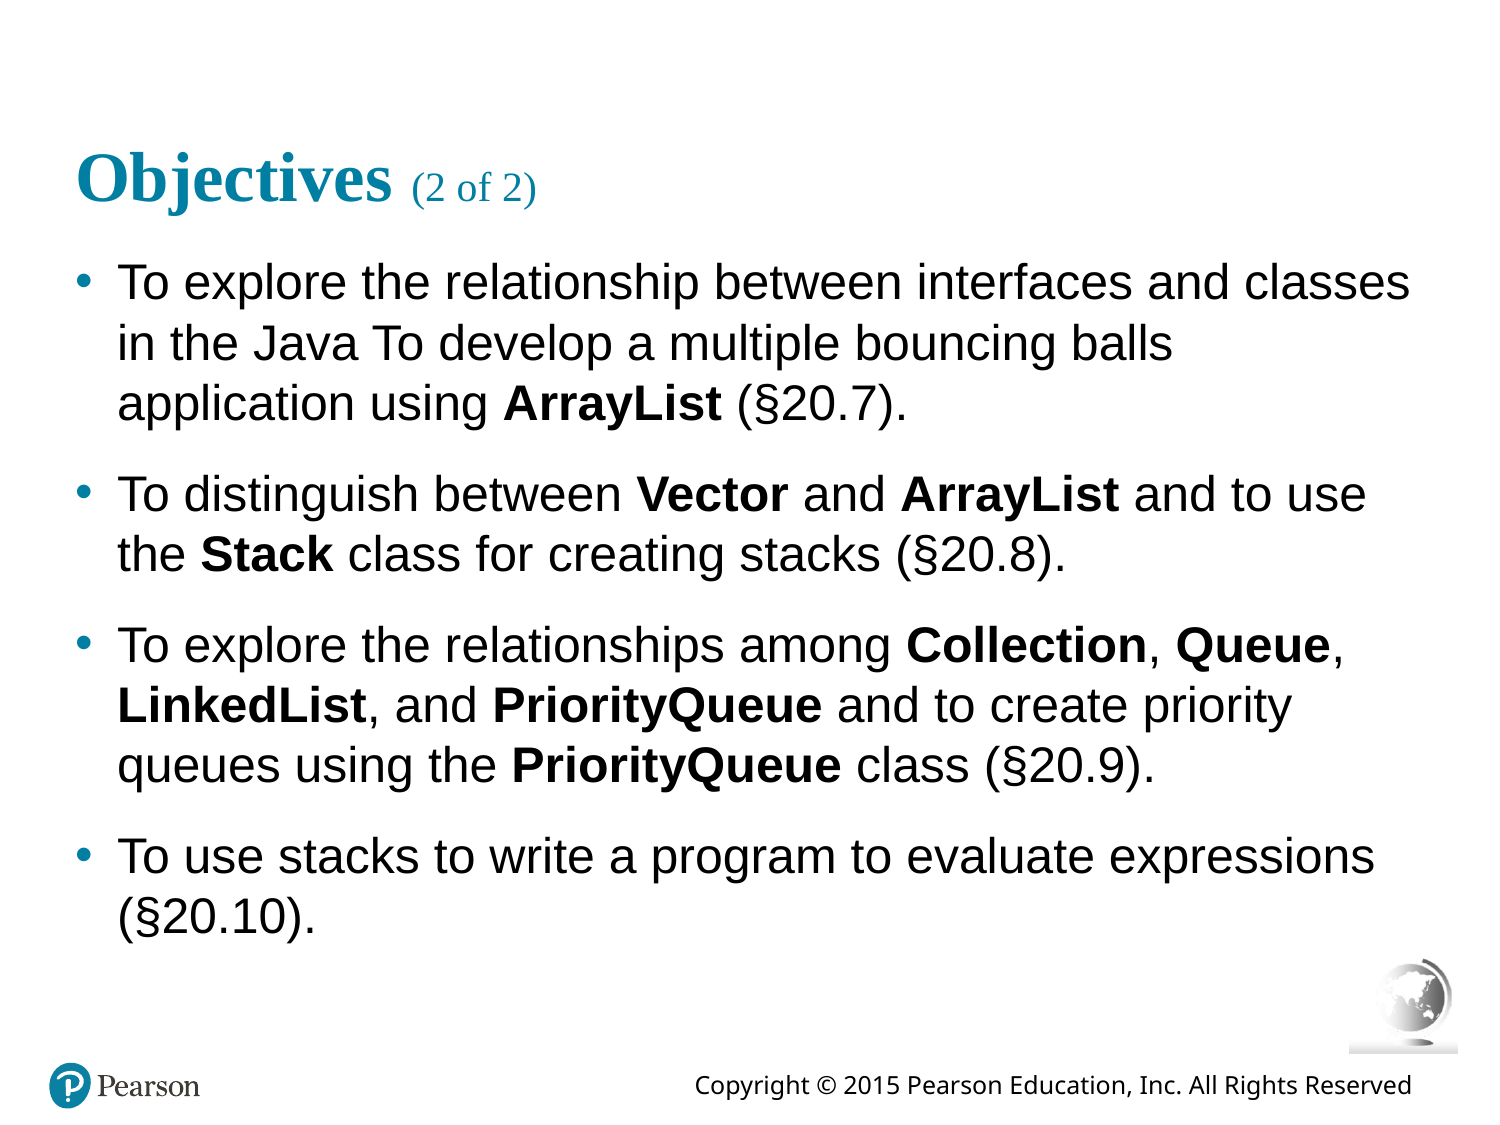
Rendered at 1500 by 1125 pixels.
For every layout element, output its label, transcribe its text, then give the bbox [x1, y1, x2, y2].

picture [1349, 955, 1458, 1054]
list To explore the relationship between interfaces and classes in the Java To develop a multiple bouncing balls application using ArrayList (§20.7). To distinguish between Vector and ArrayList and to use the Stack class for creating stacks (§20.8). To explore the relationships among Collection, Queue, LinkedList, and PriorityQueue and to create priority queues using the PriorityQueue class (§20.9). To use stacks to write a program to evaluate expressions (§20.10). [75, 249, 1425, 1038]
title Objectives (2 of 2) [75, 35, 1425, 216]
